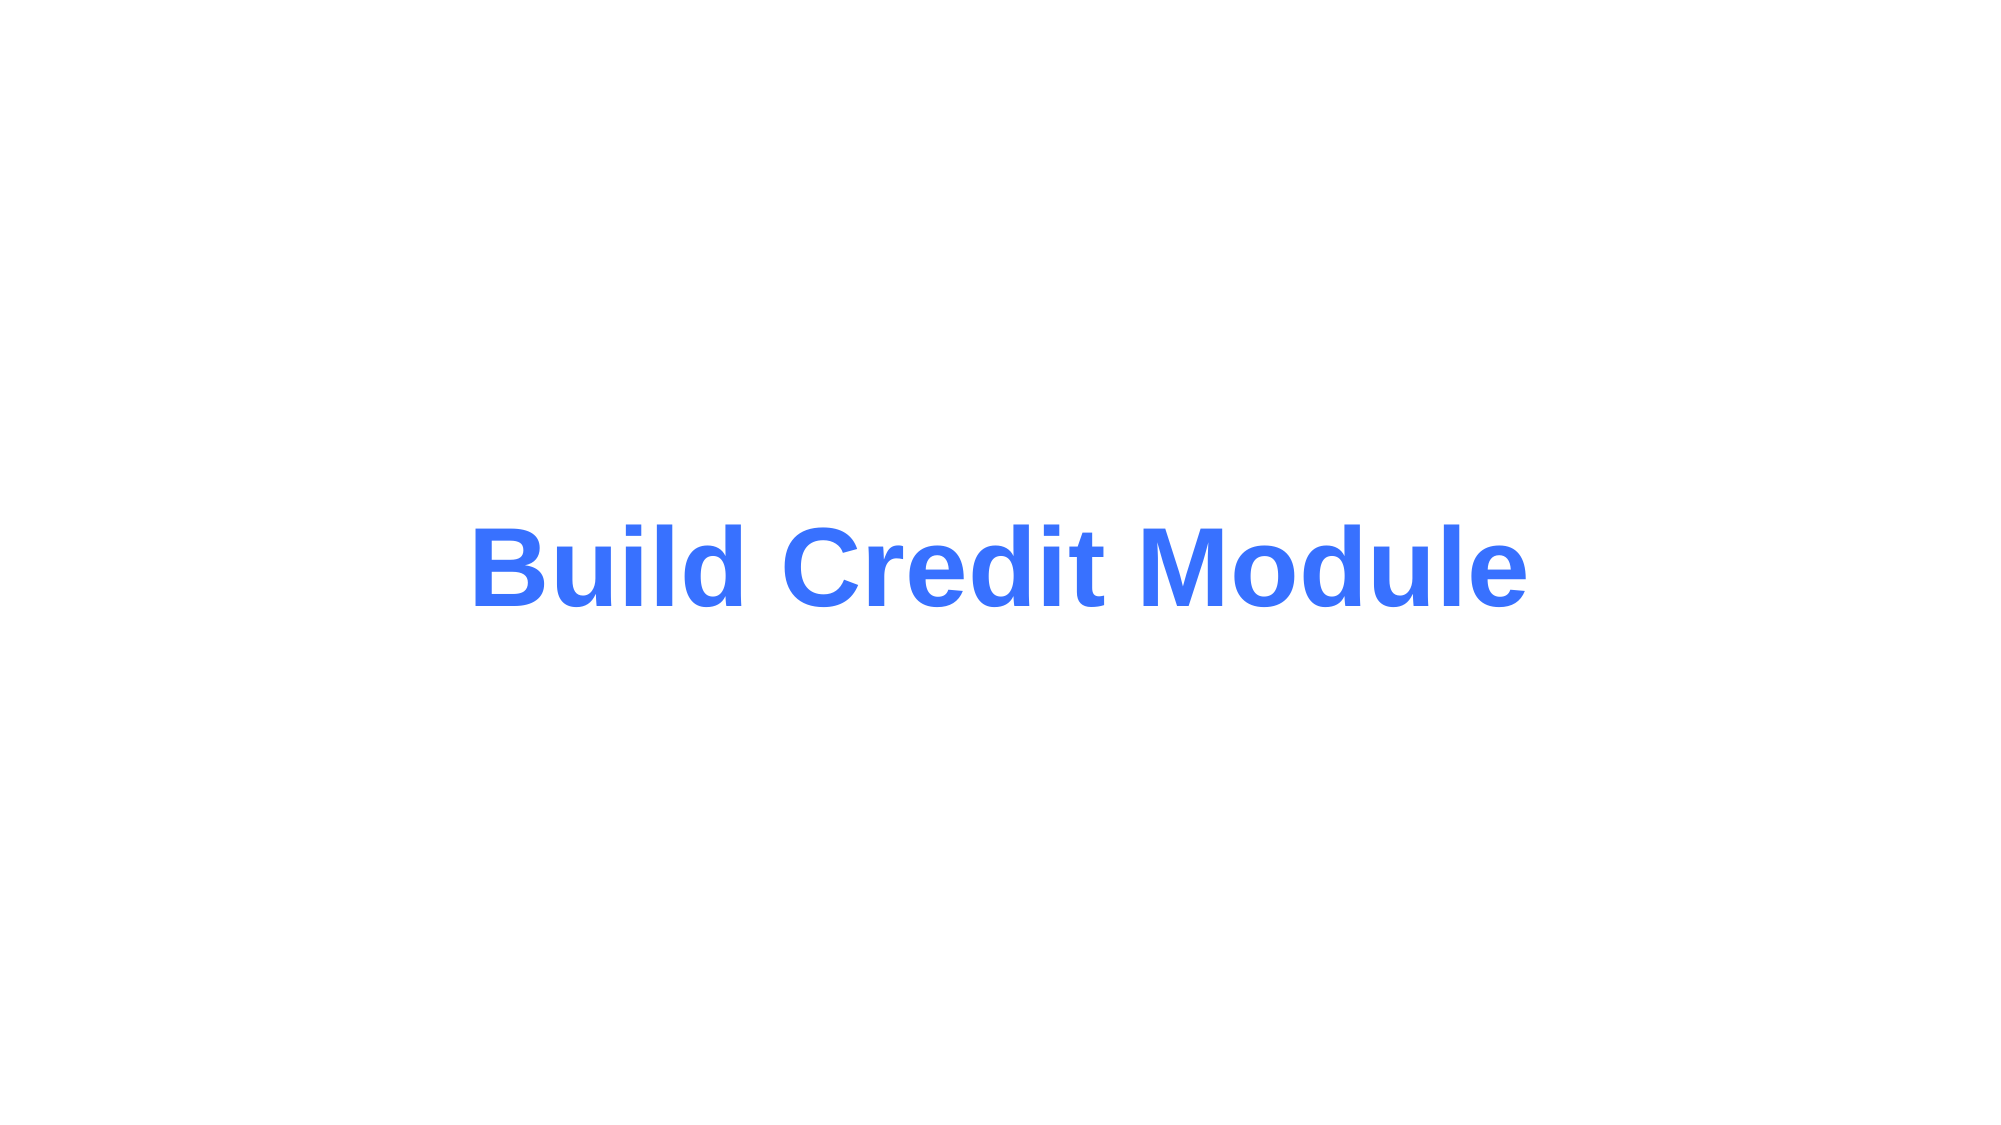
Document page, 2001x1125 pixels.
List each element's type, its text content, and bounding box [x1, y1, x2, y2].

text_box Build Credit Module [453, 486, 1547, 637]
